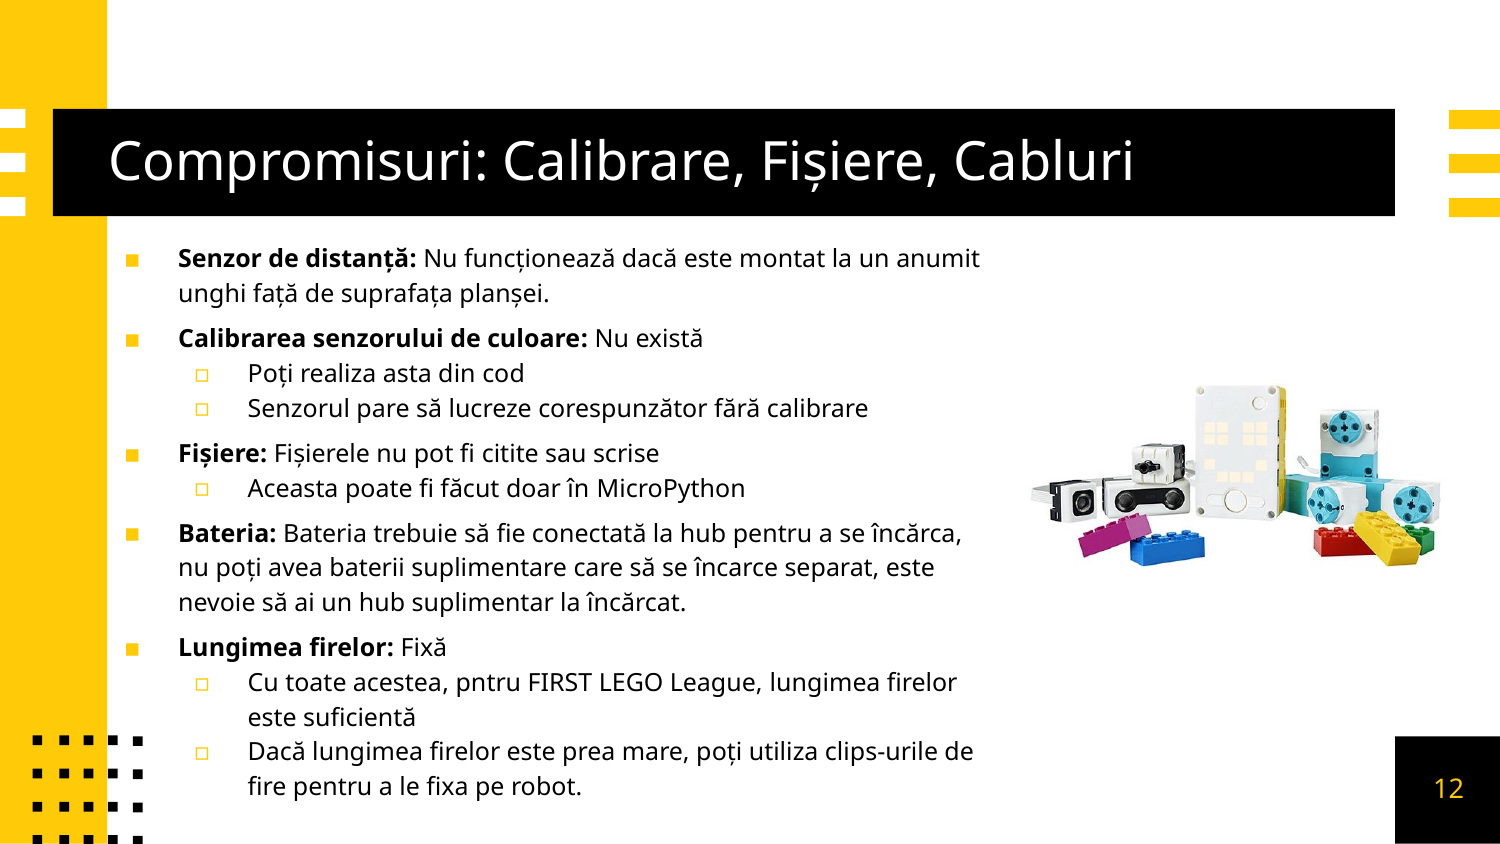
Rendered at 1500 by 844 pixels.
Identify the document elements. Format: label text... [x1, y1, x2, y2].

picture [1015, 351, 1457, 599]
slide_number 12 [1395, 736, 1500, 844]
title Compromisuri: Calibrare, Fișiere, Cabluri [108, 108, 1396, 217]
list Senzor de distanță: Nu funcționează dacă este montat la un anumit unghi față de suprafața planșei. Calibrarea senzorului de culoare: Nu există Poți realiza asta din cod Senzorul pare să lucreze corespunzător fără calibrare Fișiere: Fișierele nu pot fi citite sau scrise Aceasta poate fi făcut doar în MicroPython Bateria: Bateria trebuie să fie conectată la hub pentru a se încărca, nu poți avea baterii suplimentare care să se încarce separat, este nevoie să ai un hub suplimentar la încărcat. Lungimea firelor: Fixă Cu toate acestea, pntru FIRST LEGO League, lungimea firelor este suficientă Dacă lungimea firelor este prea mare, poți utiliza clips-urile de fire pentru a le fixa pe robot. [108, 238, 984, 803]
